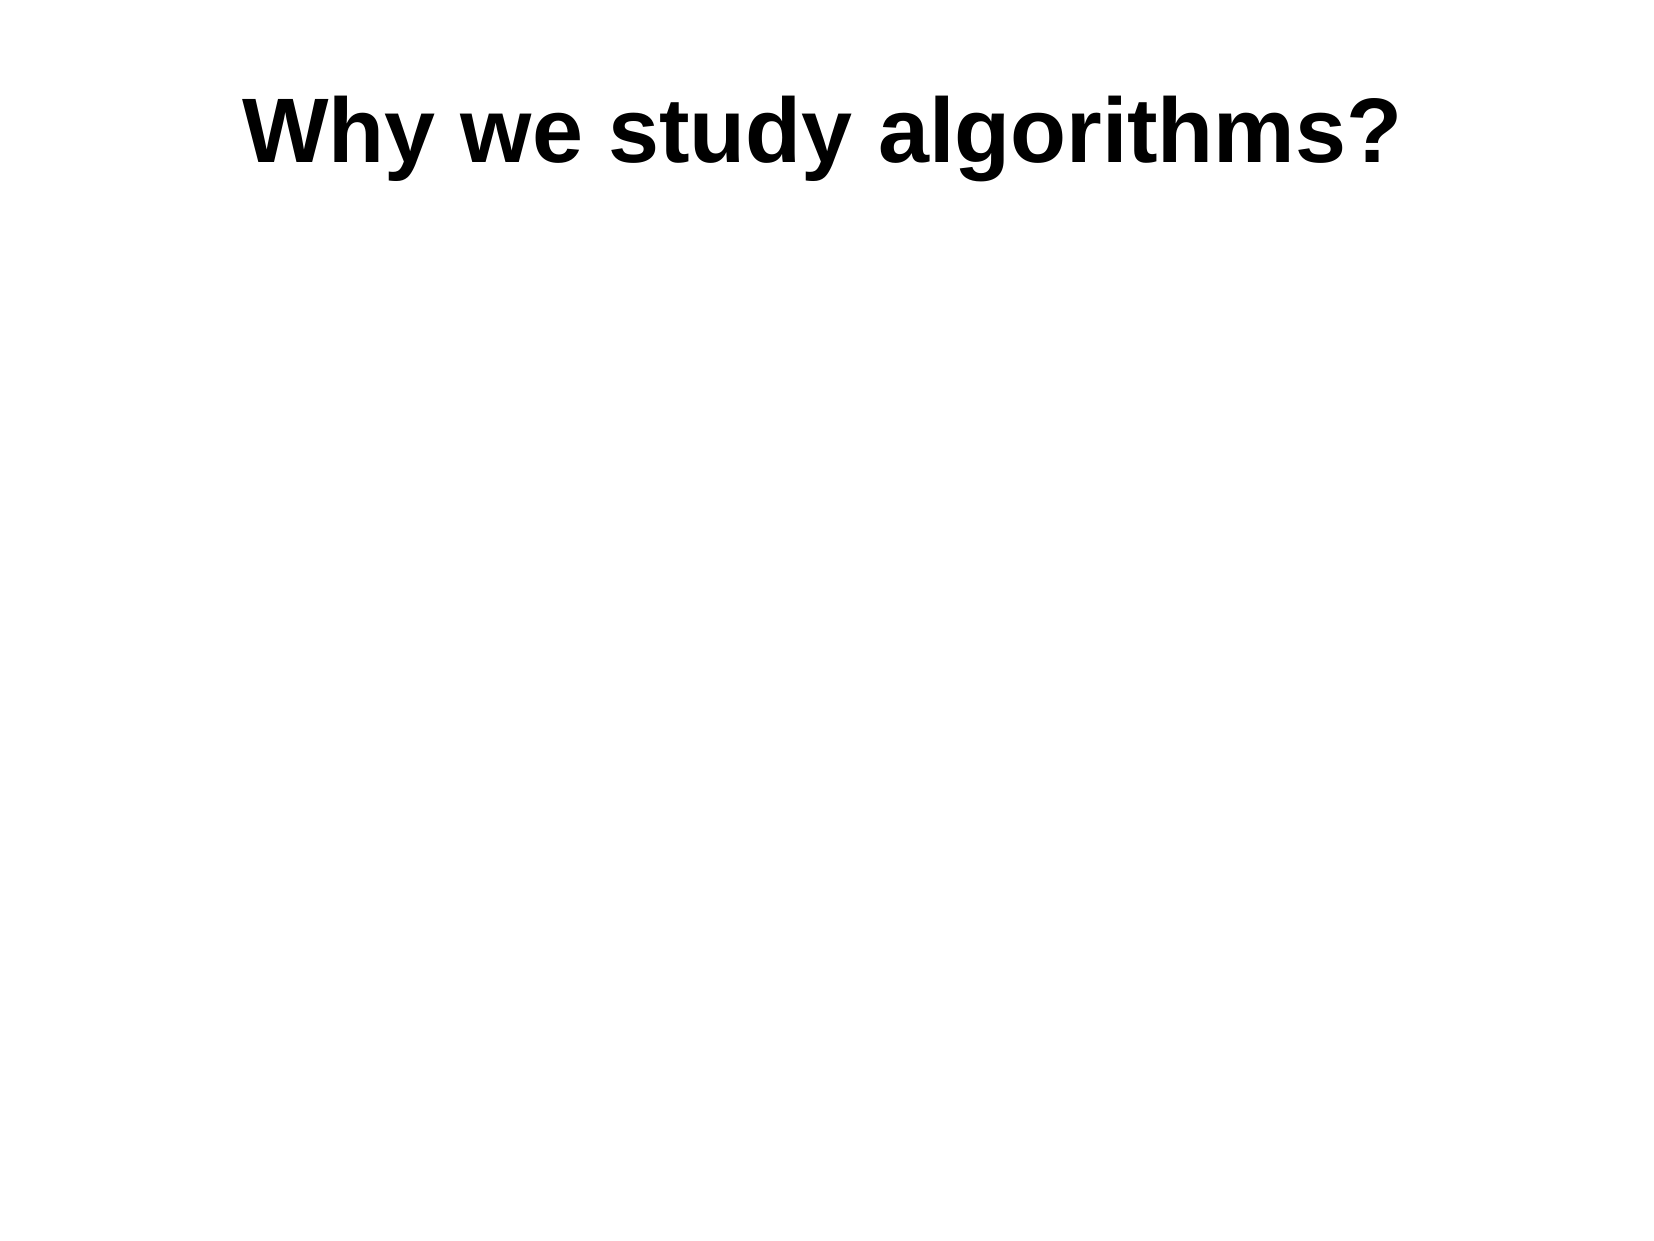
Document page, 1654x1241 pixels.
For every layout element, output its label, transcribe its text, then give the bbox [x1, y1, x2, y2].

text_box Why we study algorithms? [48, 63, 1598, 178]
